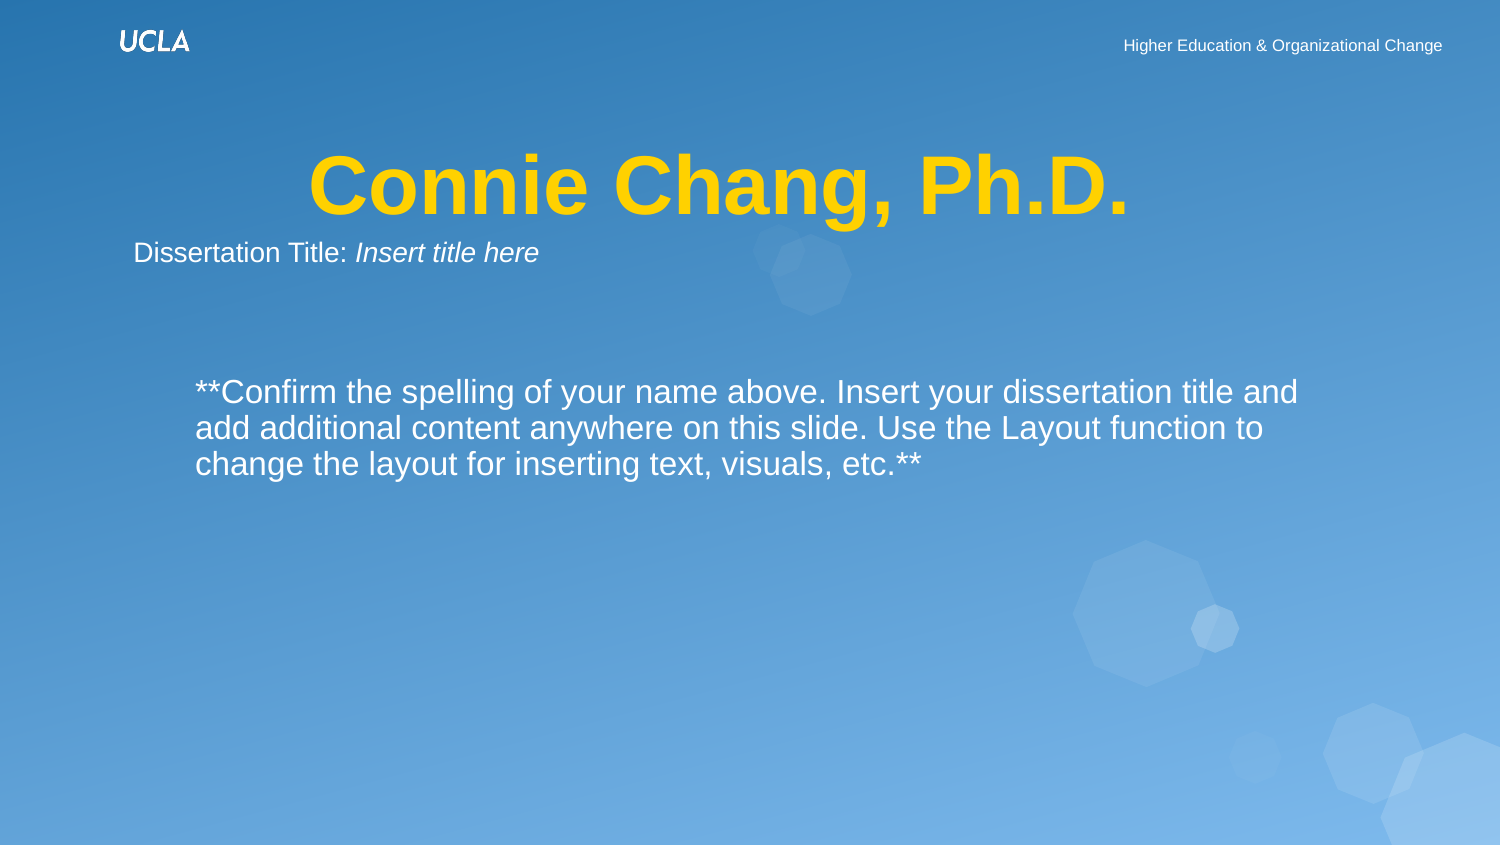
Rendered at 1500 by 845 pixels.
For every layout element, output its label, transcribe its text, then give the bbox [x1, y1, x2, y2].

title Connie Chang, Ph.D. [120, 141, 1320, 233]
picture [120, 29, 190, 52]
list **Confirm the spelling of your name above. Insert your dissertation title and add additional content anywhere on this slide. Use the Layout function to change the layout for inserting text, visuals, etc.** [120, 375, 1321, 485]
text_box Dissertation Title: Insert title here [58, 234, 1448, 269]
